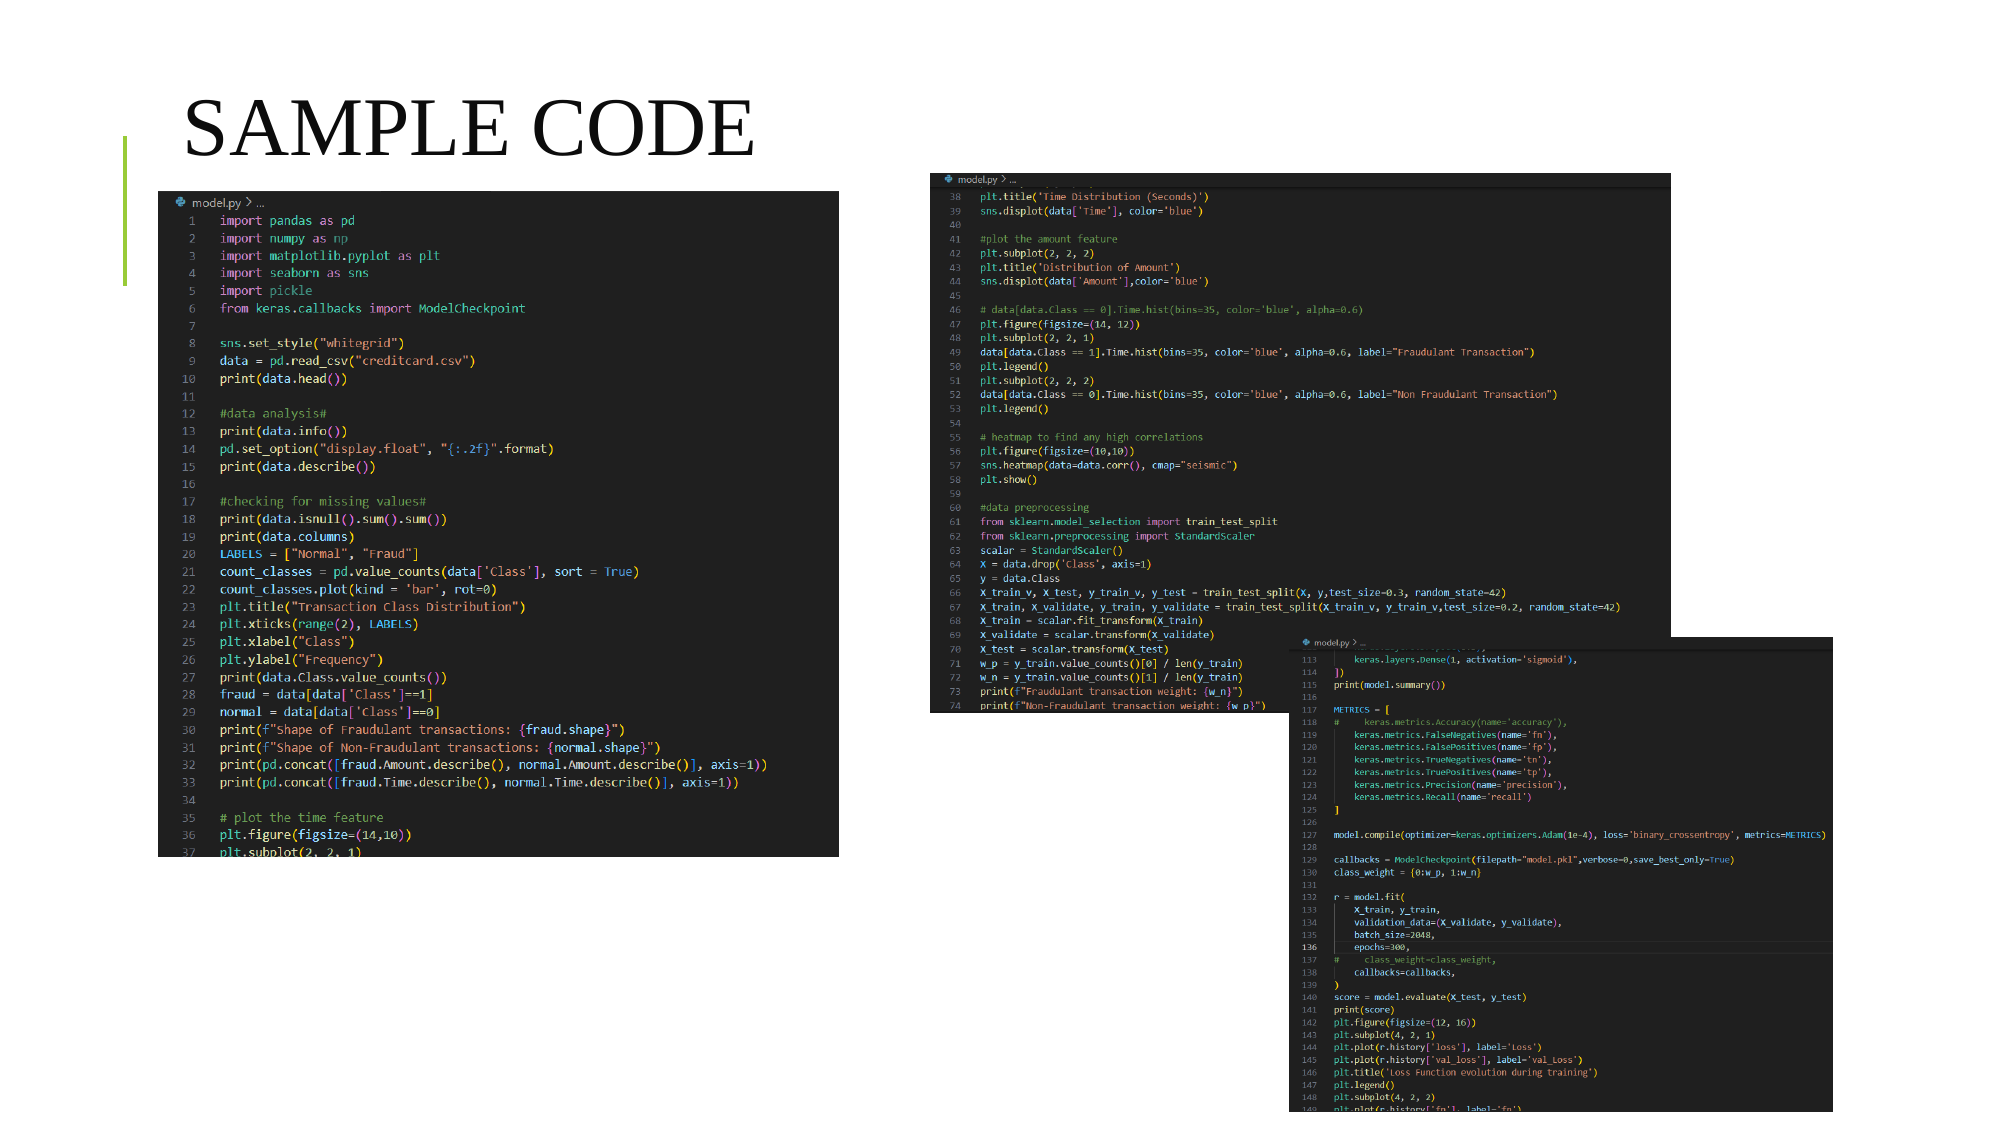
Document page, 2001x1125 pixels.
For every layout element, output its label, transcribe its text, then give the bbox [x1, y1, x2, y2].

title SAMPLE CODE [168, 22, 1763, 240]
picture [930, 173, 1833, 1112]
picture [158, 191, 839, 858]
